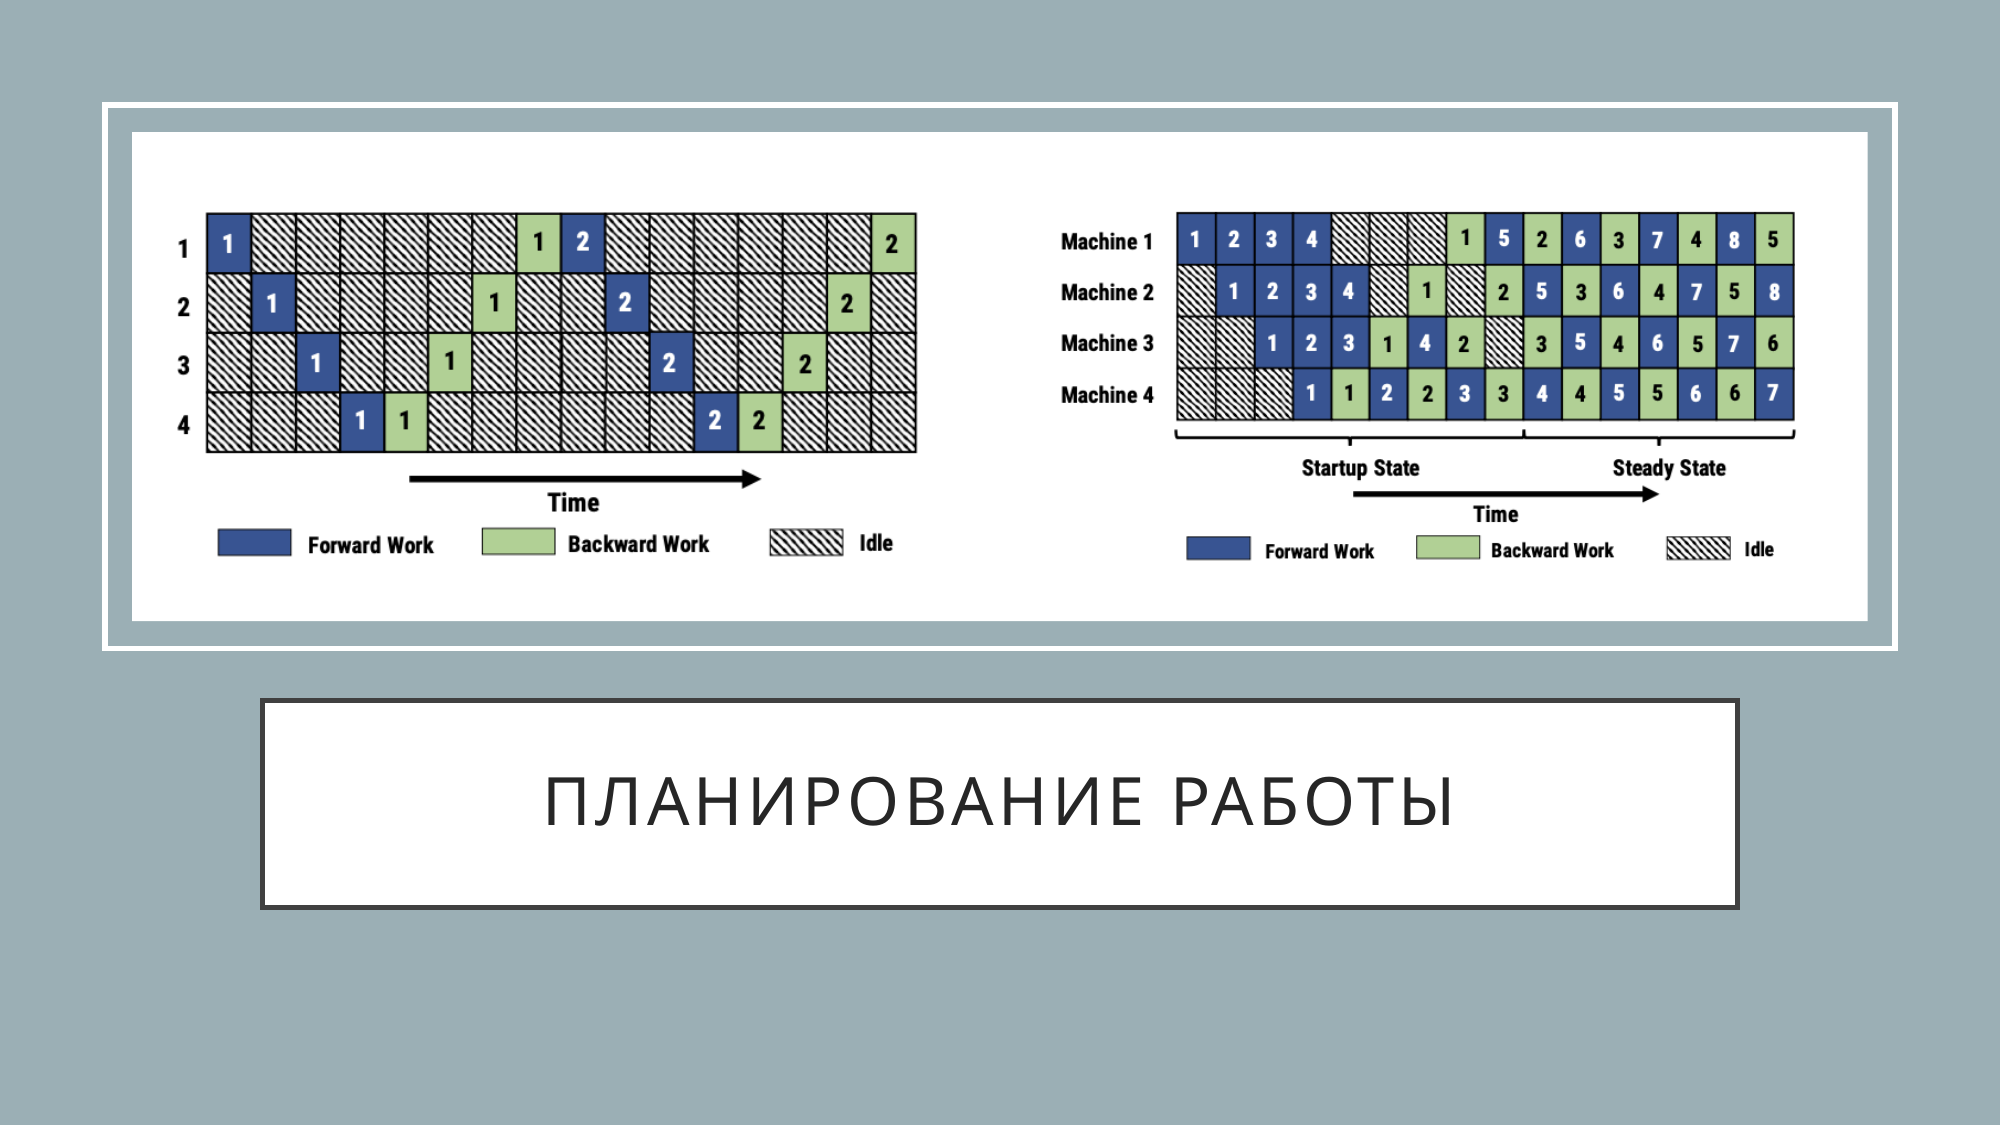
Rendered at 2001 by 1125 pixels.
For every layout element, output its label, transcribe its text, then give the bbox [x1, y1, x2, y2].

text_box [104, 104, 1896, 649]
title Планирование работы [260, 698, 1740, 910]
text_box [131, 131, 1869, 622]
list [1012, 159, 1841, 597]
picture [159, 159, 986, 595]
